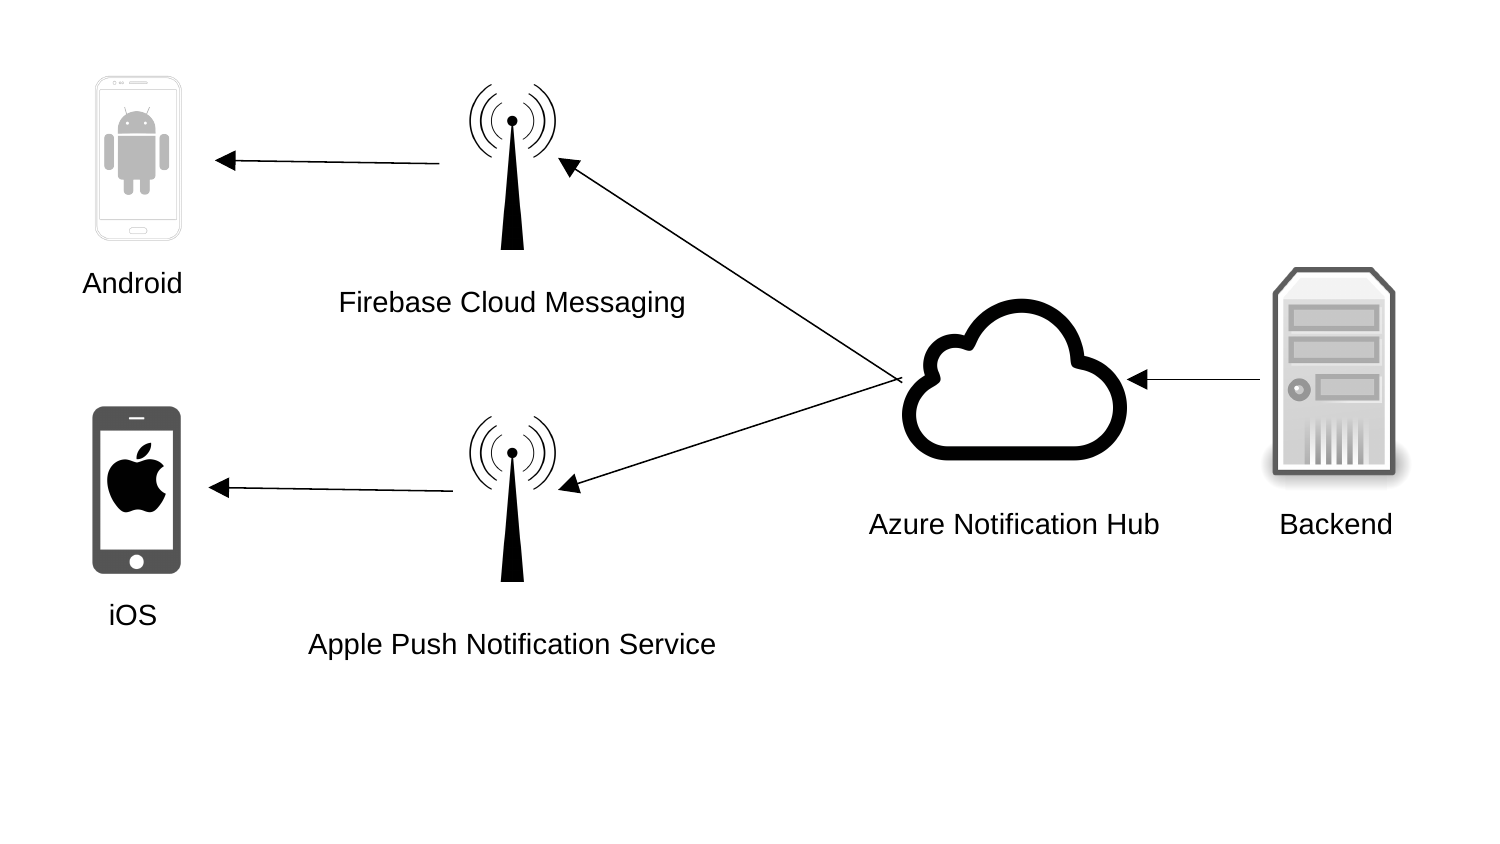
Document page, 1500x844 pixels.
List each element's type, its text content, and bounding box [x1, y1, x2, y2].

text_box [214, 160, 440, 164]
picture [1259, 267, 1413, 492]
text_box Android [67, 249, 207, 316]
text_box Azure Notification Hub [779, 490, 1250, 558]
text_box Backend [1250, 490, 1436, 558]
picture [86, 66, 187, 250]
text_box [557, 157, 903, 376]
text_box Firebase Cloud Messaging [277, 267, 552, 335]
picture [466, 398, 559, 582]
picture [901, 266, 1127, 492]
picture [37, 390, 237, 590]
text_box iOS [93, 598, 180, 648]
text_box Apple Push Notification Service [277, 610, 748, 677]
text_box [557, 377, 896, 491]
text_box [208, 487, 453, 492]
picture [466, 66, 559, 250]
